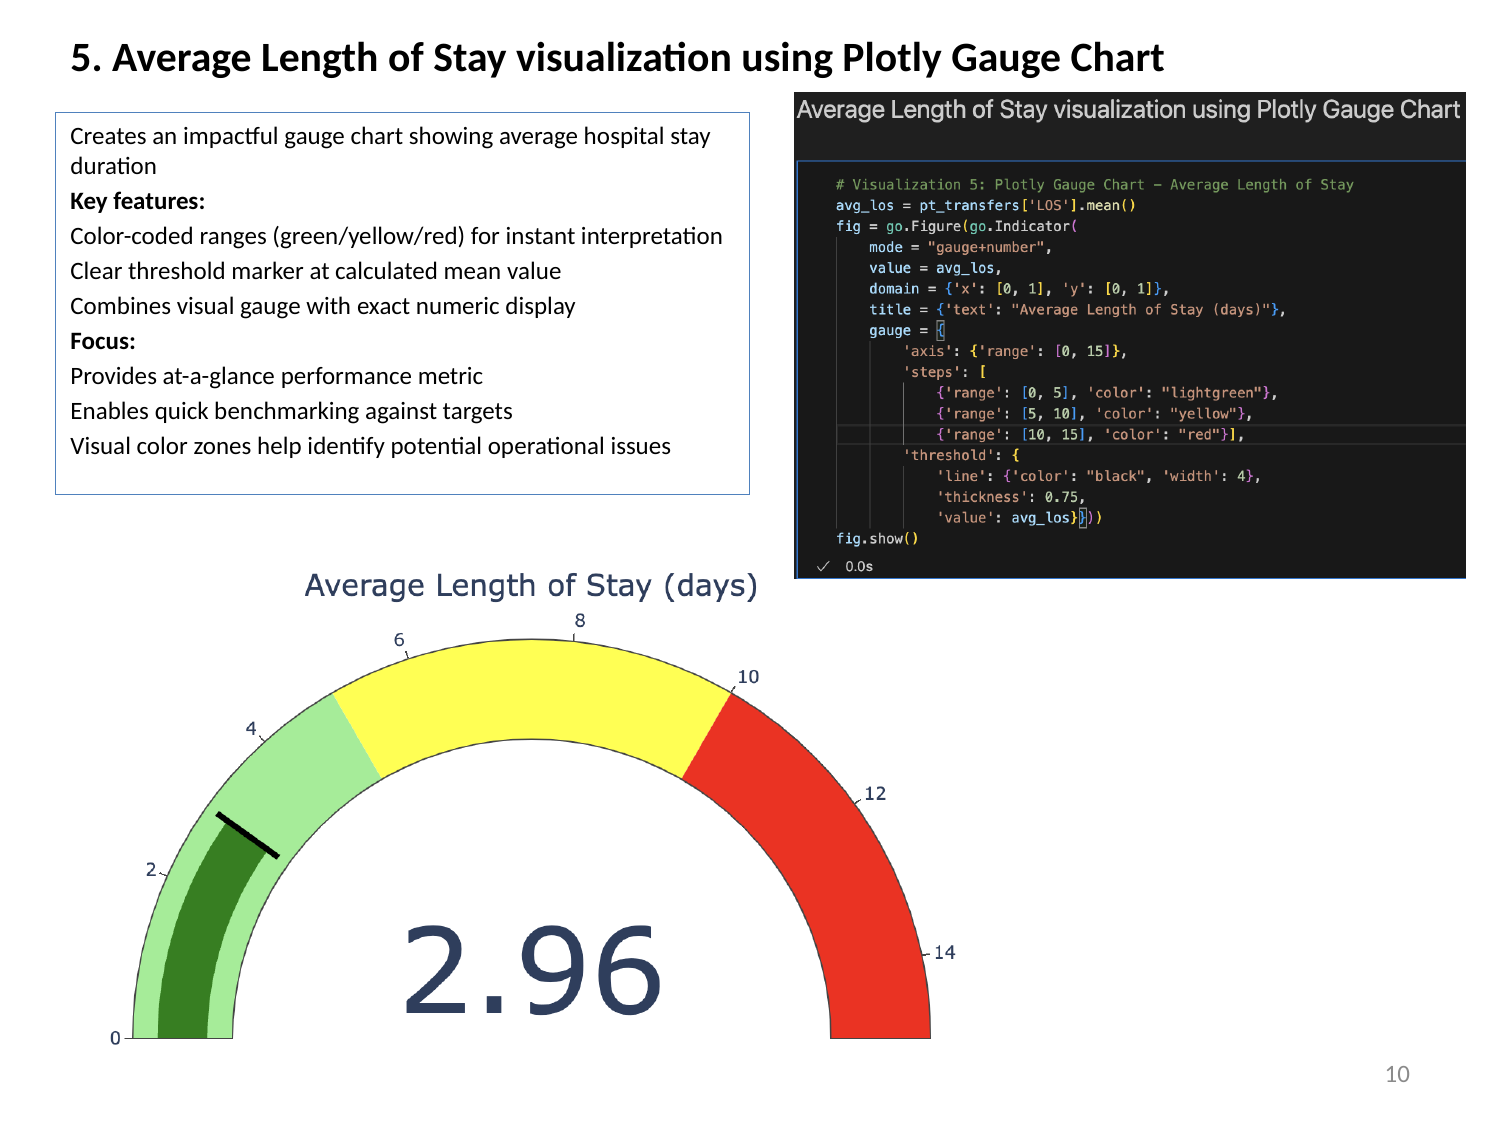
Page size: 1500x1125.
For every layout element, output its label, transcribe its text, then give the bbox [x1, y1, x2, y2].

list Creates an impactful gauge chart showing average hospital stay duration Key features: Color-coded ranges (green/yellow/red) for instant interpretation Clear threshold marker at calculated mean value Combines visual gauge with exact numeric display Focus: Provides at-a-glance performance metric Enables quick benchmarking against targets Visual color zones help identify potential operational issues [55, 112, 750, 495]
title 5. Average Length of Stay visualization using Plotly Gauge Chart [55, 17, 1406, 93]
slide_number 10 [1074, 1042, 1425, 1103]
picture [90, 92, 1466, 1116]
